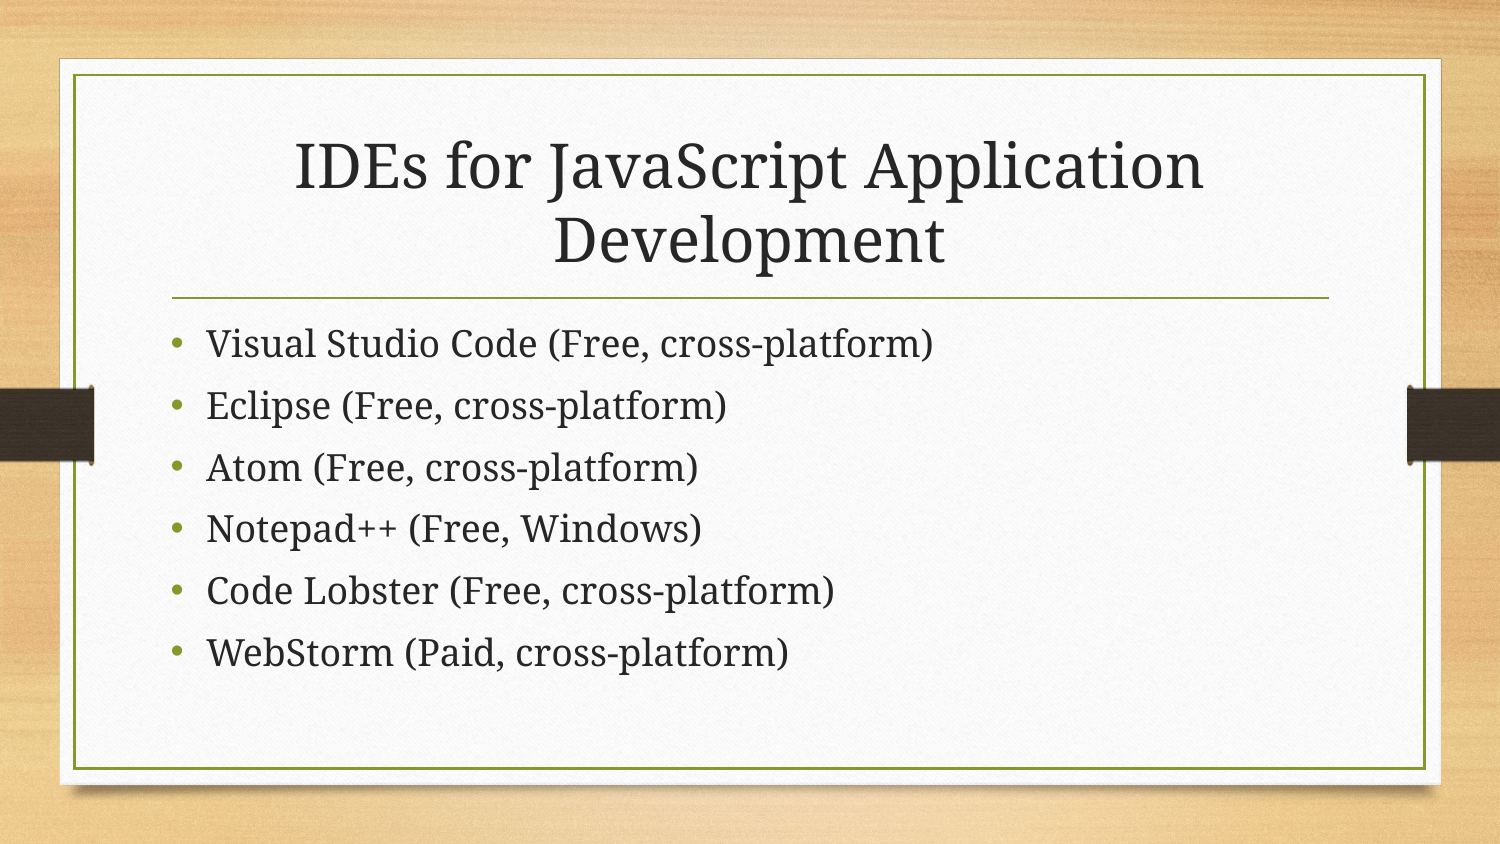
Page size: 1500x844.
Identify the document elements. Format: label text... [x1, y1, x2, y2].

picture [0, 0, 1500, 844]
list Visual Studio Code (Free, cross-platform) Eclipse (Free, cross-platform) Atom (Free, cross-platform) Notepad++ (Free, Windows) Code Lobster (Free, cross-platform) WebStorm (Paid, cross-platform) [159, 314, 1341, 723]
title IDEs for JavaScript Application Development [159, 120, 1341, 282]
